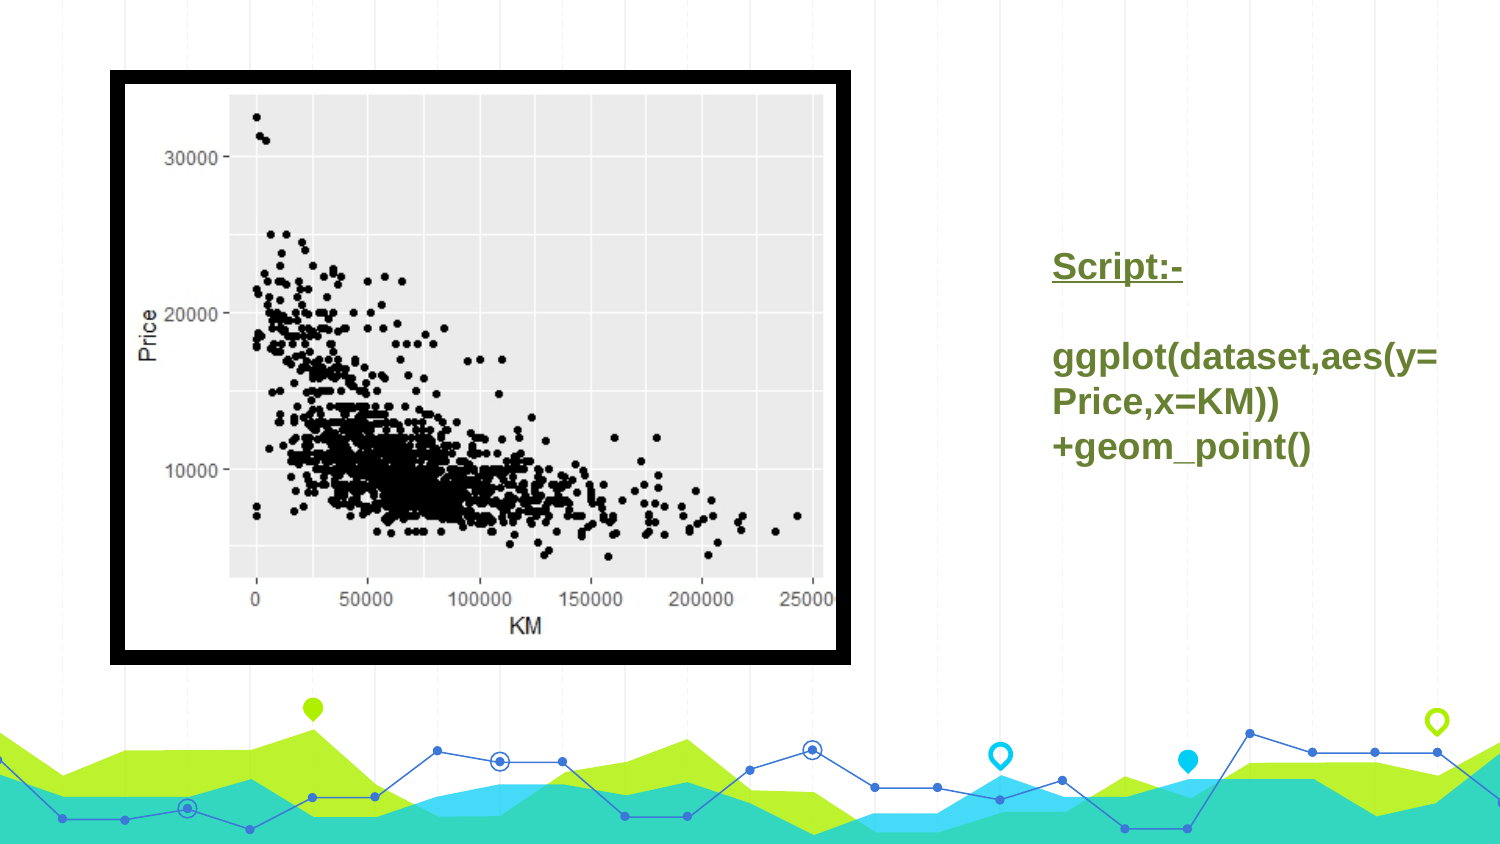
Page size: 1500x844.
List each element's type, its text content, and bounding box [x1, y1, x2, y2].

text_box Script:- ggplot(dataset,aes(y=Price,x=KM))+geom_point() [1037, 234, 1475, 520]
picture [124, 84, 837, 651]
